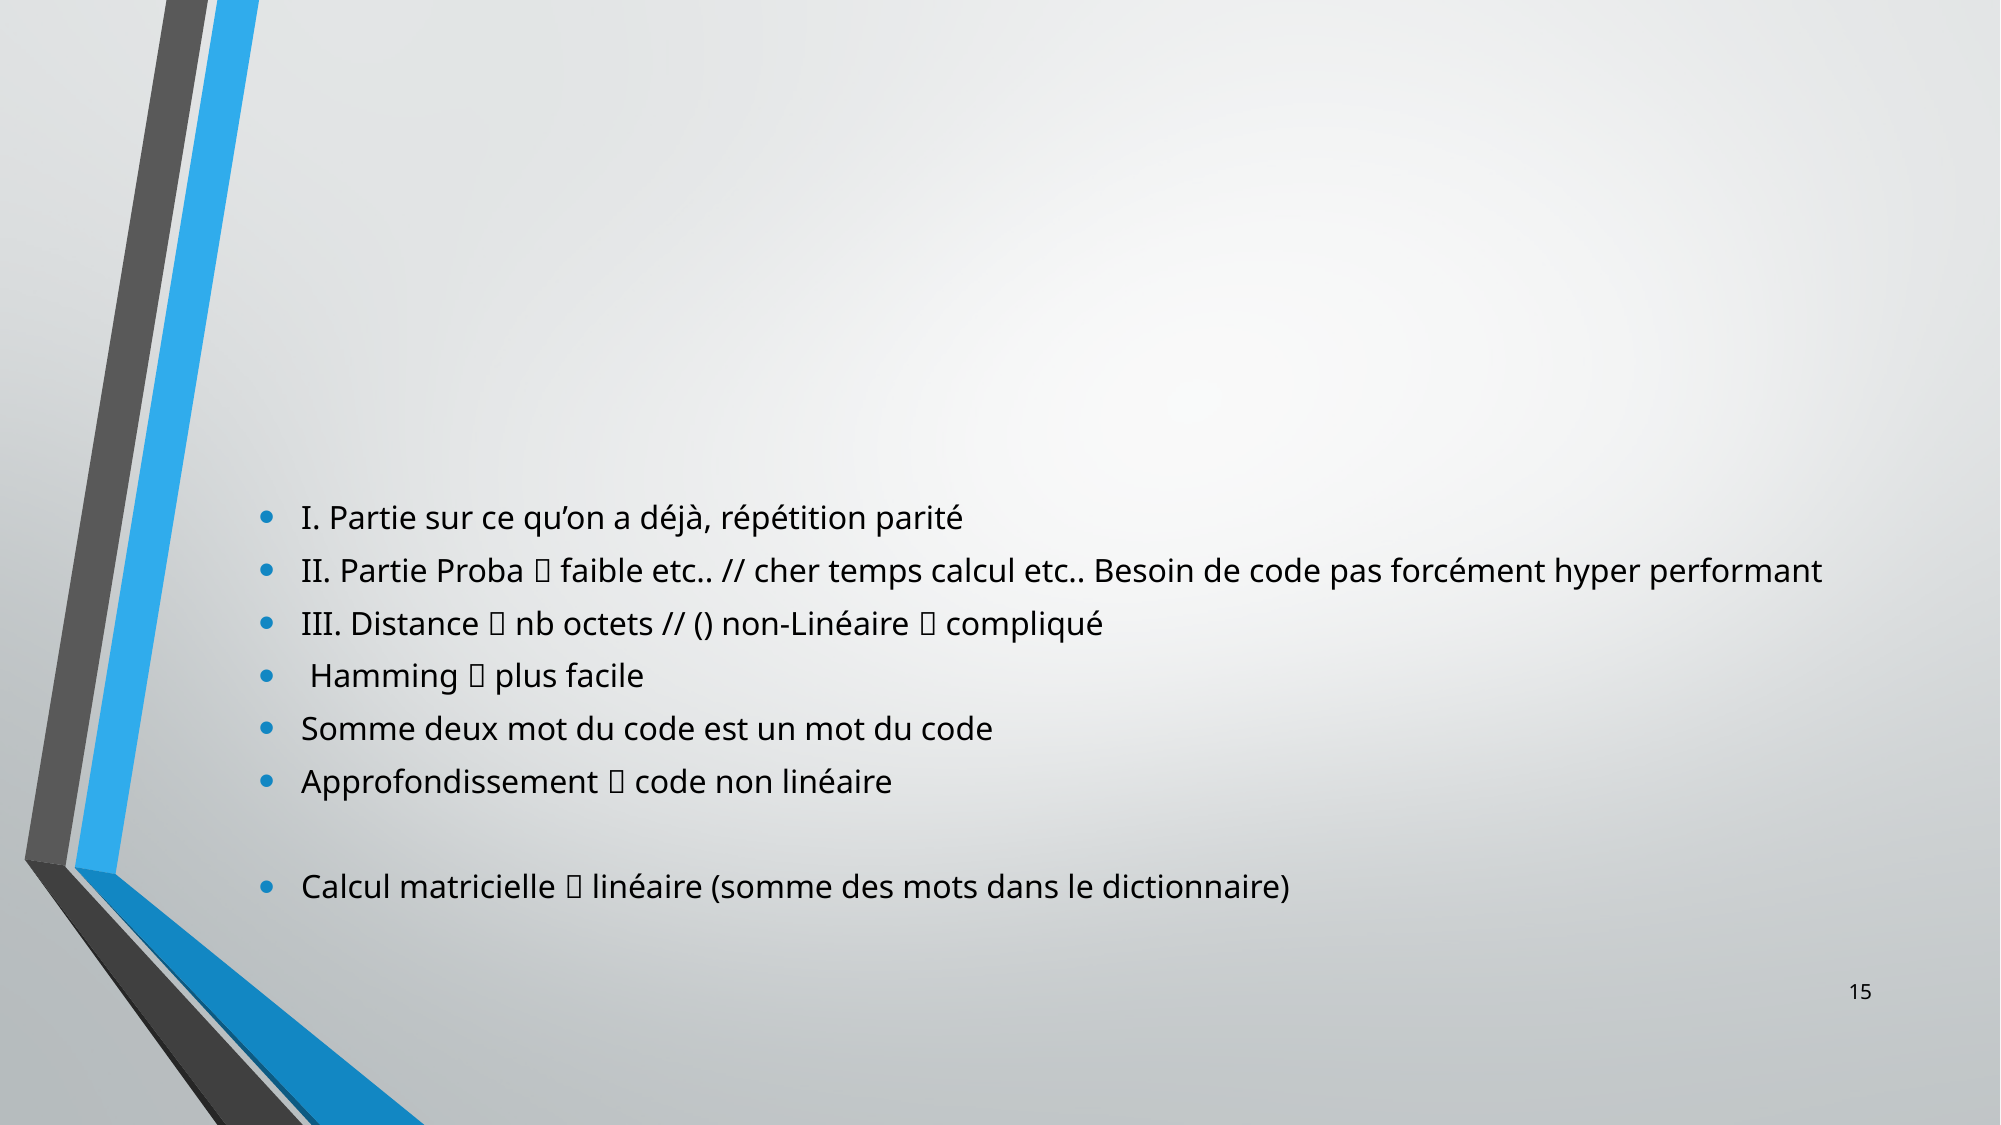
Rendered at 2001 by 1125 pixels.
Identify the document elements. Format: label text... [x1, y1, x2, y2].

slide_number 15 [1796, 962, 1887, 1023]
list I. Partie sur ce qu’on a déjà, répétition parité II. Partie Proba  faible etc.. // cher temps calcul etc.. Besoin de code pas forcément hyper performant III. Distance  nb octets // () non-Linéaire  compliqué Hamming  plus facile Somme deux mot du code est un mot du code Approfondissement  code non linéaire Calcul matricielle  linéaire (somme des mots dans le dictionnaire) [243, 437, 1887, 950]
